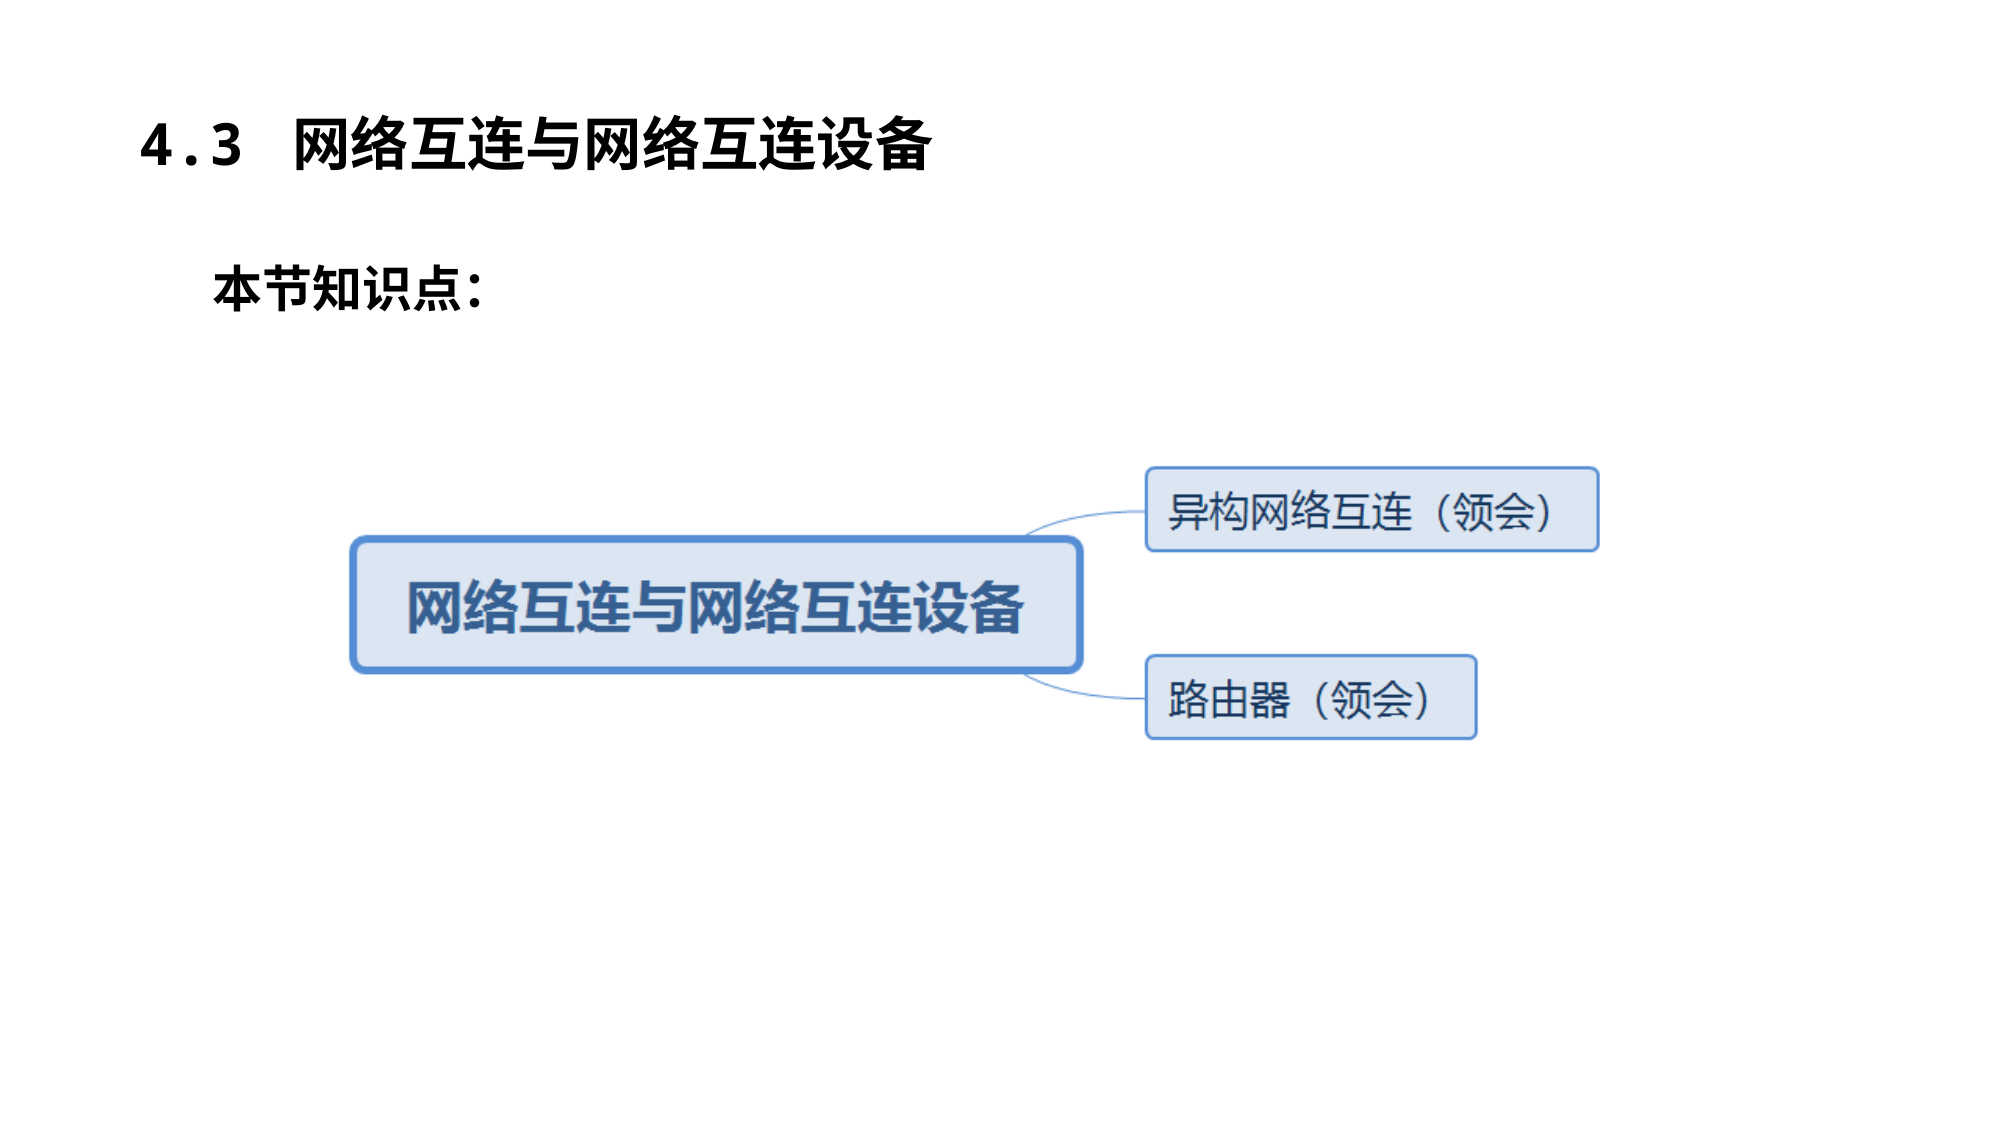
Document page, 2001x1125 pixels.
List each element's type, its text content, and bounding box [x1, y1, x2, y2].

text_box 本节知识点： [197, 219, 1715, 325]
text_box 4.3 网络互连与网络互连设备 [120, 97, 1568, 187]
picture [326, 407, 1625, 781]
